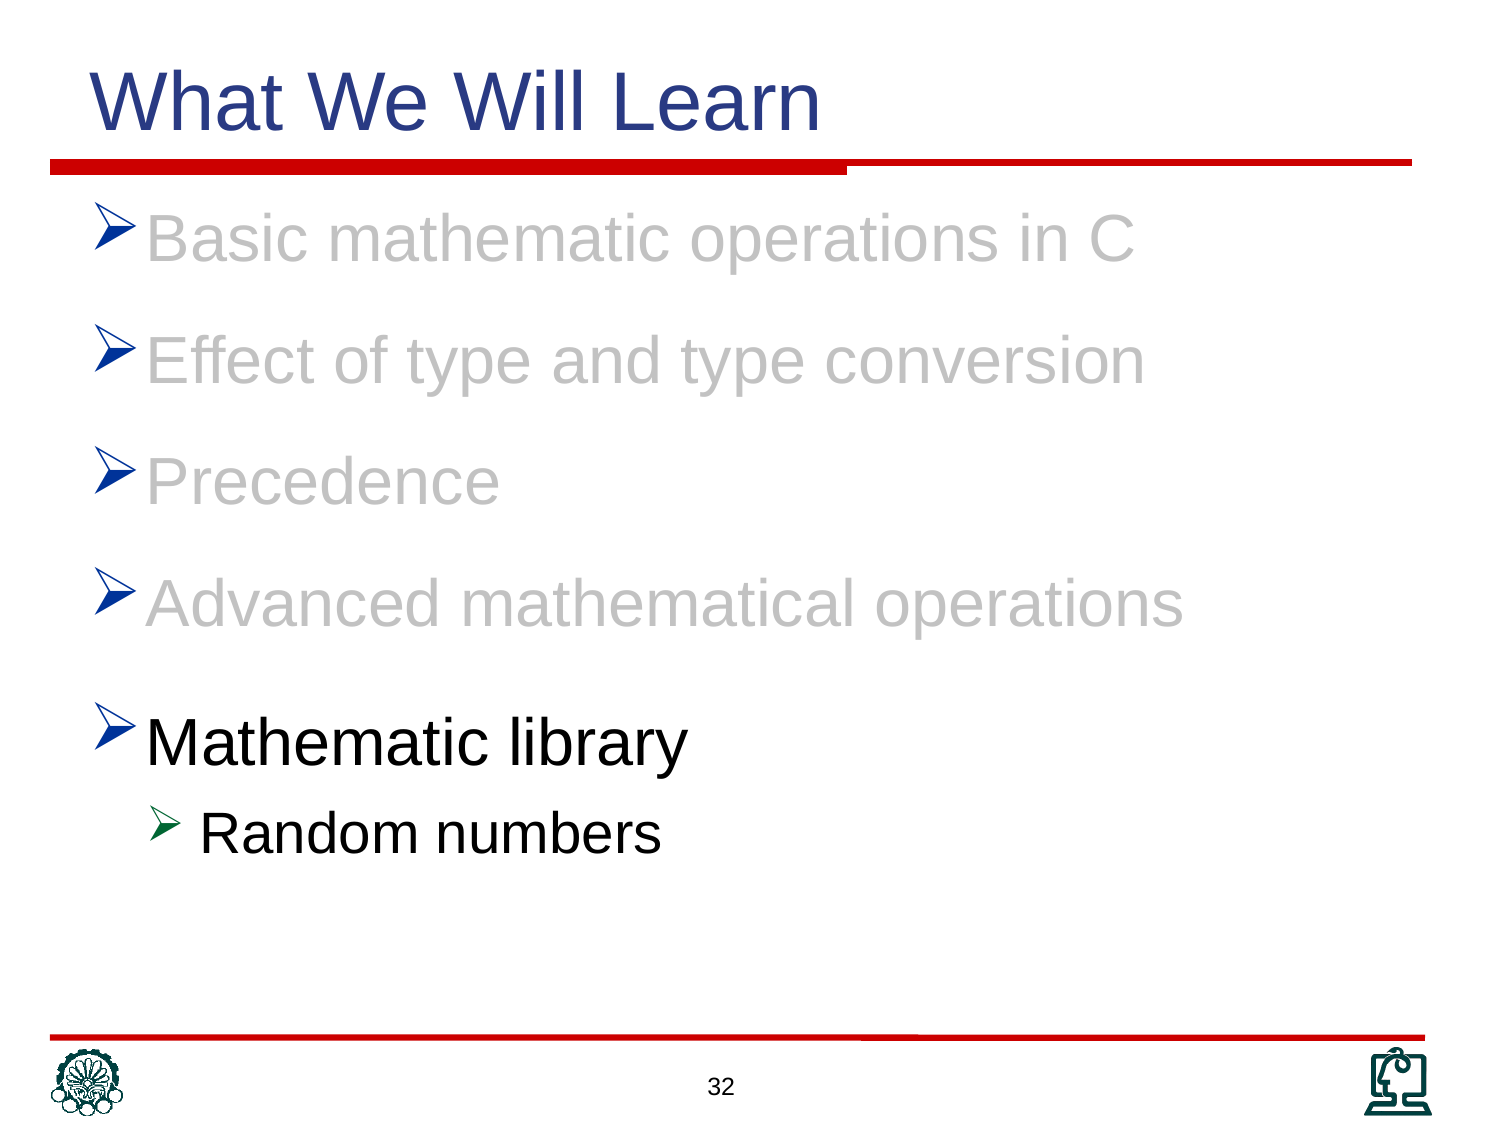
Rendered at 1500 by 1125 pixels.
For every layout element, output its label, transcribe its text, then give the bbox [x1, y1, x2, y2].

text_box Basic mathematic operations in C Effect of type and type conversion Precedence Advanced mathematical operations Mathematic library Random numbers [74, 187, 1425, 1038]
text_box What We Will Learn [74, 24, 1425, 155]
text_box 32 [650, 1062, 750, 1103]
picture [1362, 1045, 1438, 1119]
picture [50, 1047, 125, 1118]
